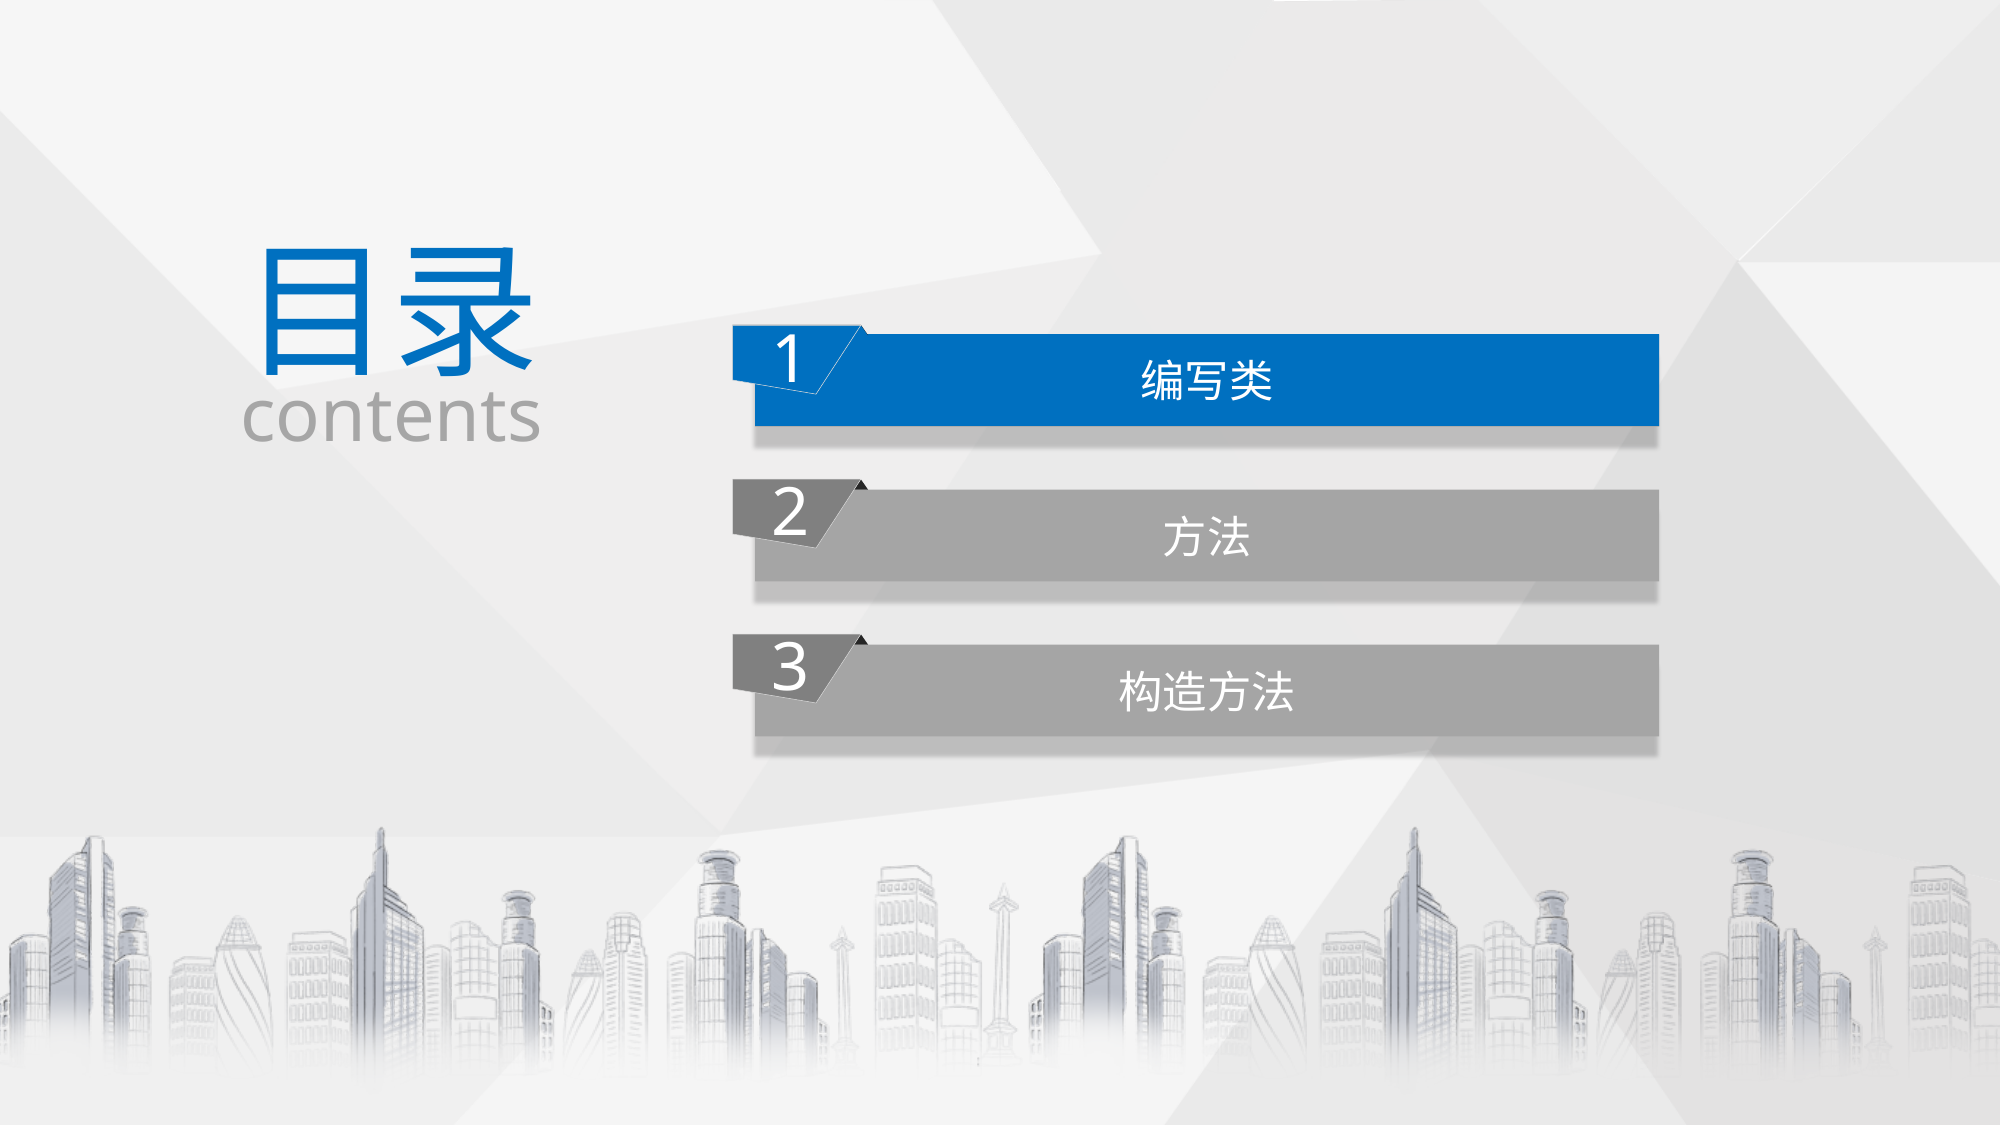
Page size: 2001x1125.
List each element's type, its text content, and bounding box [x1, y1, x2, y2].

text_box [732, 325, 869, 395]
text_box 编写类 [755, 334, 1660, 426]
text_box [732, 479, 869, 549]
text_box 方法 [755, 489, 1660, 582]
text_box 构造方法 [755, 644, 1660, 737]
text_box 目录 contents [194, 323, 589, 464]
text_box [732, 634, 869, 703]
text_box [0, 792, 2000, 1102]
